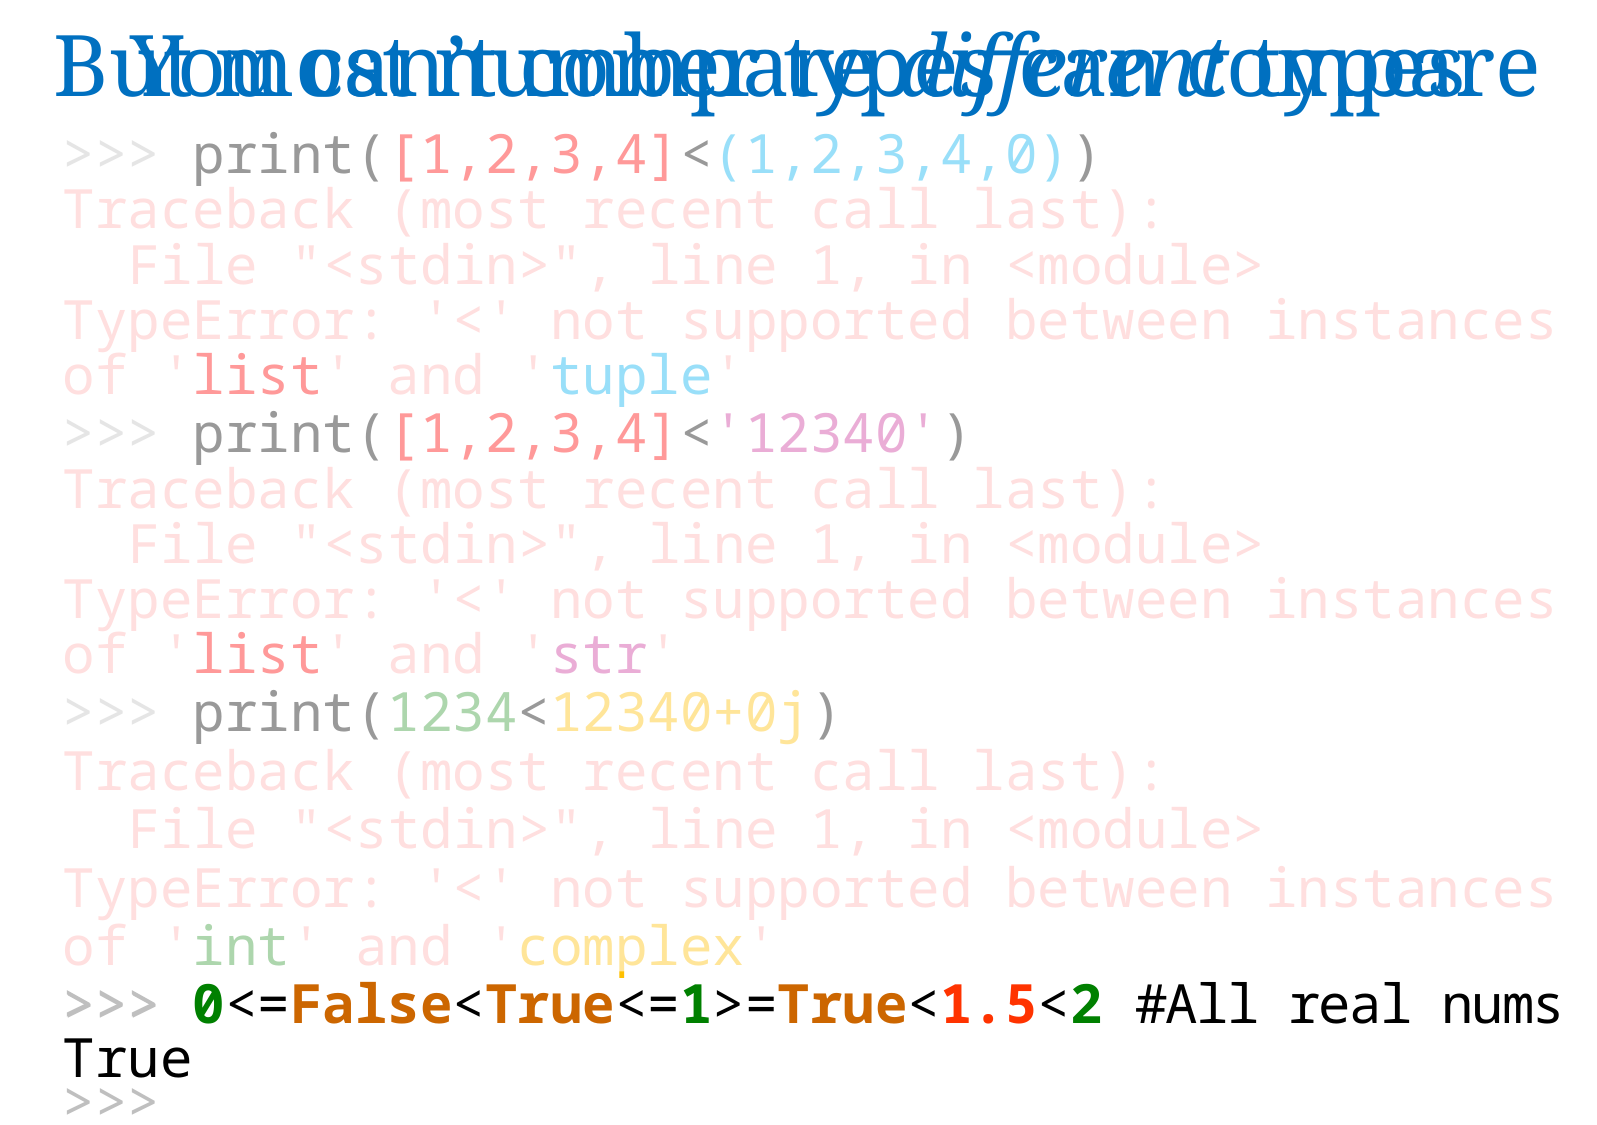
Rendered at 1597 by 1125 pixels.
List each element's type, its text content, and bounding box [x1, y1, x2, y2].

text_box [32, 126, 1573, 972]
text_box >>> print([1,2,3,4]<(1,2,3,4,0)) Traceback (most recent call last): File "<stdin>", line 1, in <module> TypeError: '<' not supported between instances of 'list' and 'tuple' >>> print([1,2,3,4]<'12340') Traceback (most recent call last): File "<stdin>", line 1, in <module> TypeError: '<' not supported between instances of 'list' and 'str' >>> print(1234<12340+0j) Traceback (most recent call last): File "<stdin>", line 1, in <module> TypeError: '<' not supported between instances of 'int' and 'complex' >>> 0<=False<True<=1>=True<1.5<2 #All real nums True >>> [48, 126, 1597, 1125]
text_box >>> [63, 970, 177, 1036]
text_box But most number types can compare [0, 0, 1597, 126]
